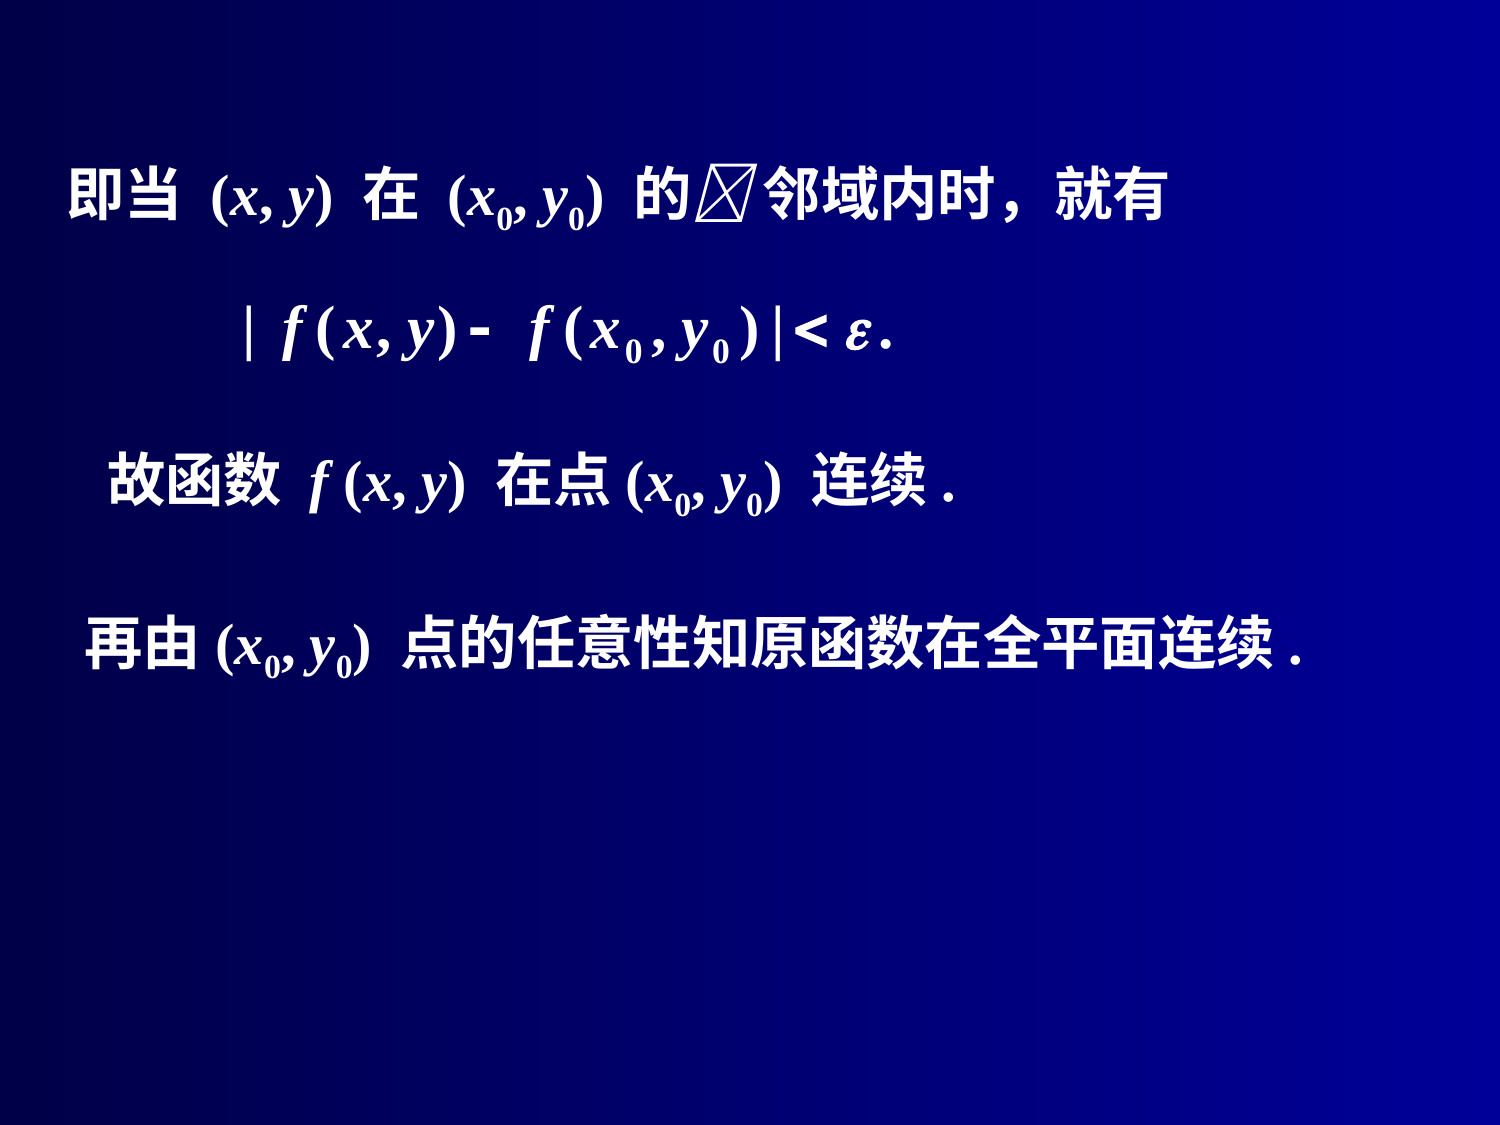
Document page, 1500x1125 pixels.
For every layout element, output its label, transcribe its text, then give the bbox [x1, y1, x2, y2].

text_box 即当 (x, y) 在 (x0, y0) 的 邻域内时，就有 [52, 149, 1186, 245]
text_box 再由(x0, y0) 点的任意性知原函数在全平面连续. [70, 598, 1318, 693]
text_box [237, 287, 901, 380]
text_box 故函数 f (x, y) 在点(x0, y0) 连续. [92, 435, 986, 531]
